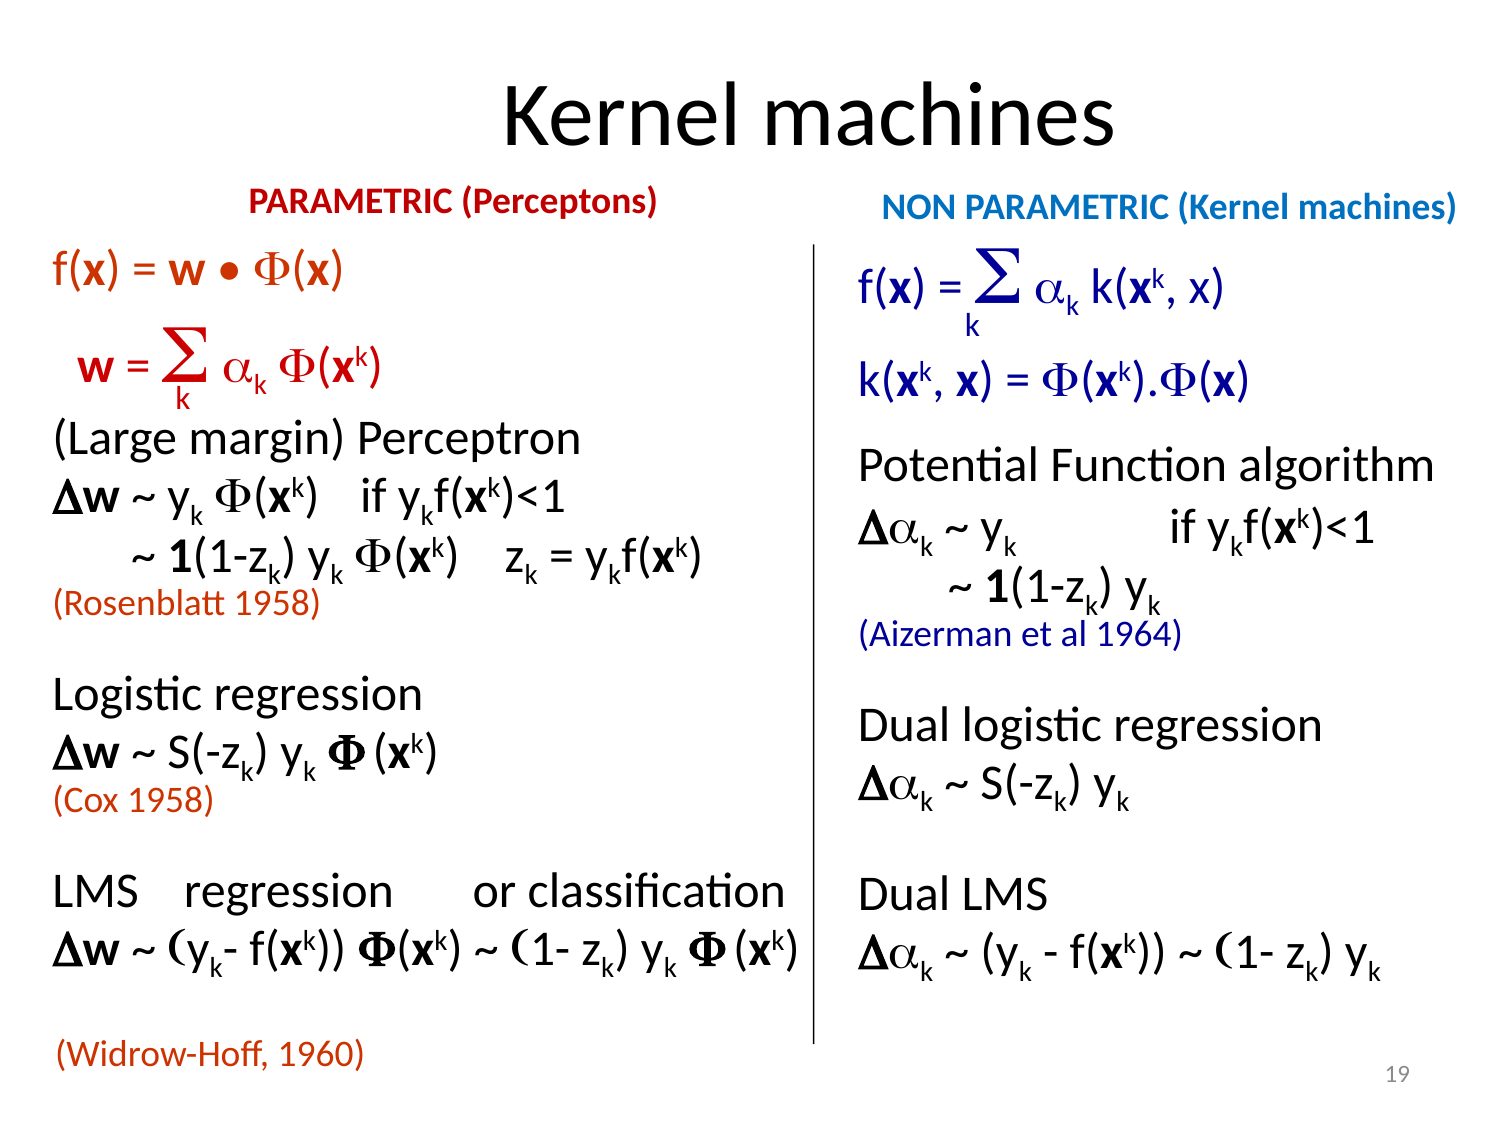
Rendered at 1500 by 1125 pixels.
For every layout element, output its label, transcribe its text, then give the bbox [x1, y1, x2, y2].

text_box NON PARAMETRIC (Kernel machines) [866, 174, 1473, 235]
text_box w = S ak F(xk) [62, 291, 399, 408]
text_box PARAMETRIC (Perceptons) [233, 168, 674, 229]
text_box f(x) = w • F(x) (Large margin) Perceptron Dw ~ yk F(xk) if ykf(xk)<1 ~ 1(1-zk) yk F(xk) zk = ykf(xk) (Rosenblatt 1958) Logistic regression Dw ~ S(-zk) yk F (xk) (Cox 1958) LMS regression or classification Dw ~ (yk- f(xk)) F(xk) ~ (1- zk) yk F (xk) [37, 228, 844, 980]
text_box k [160, 368, 206, 424]
text_box k [950, 295, 1007, 351]
title Kernel machines [172, 14, 1448, 203]
slide_number 19 [1074, 1042, 1425, 1103]
text_box f(x) = S ak k(xk, x) k(xk, x) = F(xk).F(x) Potential Function algorithm Dak ~ yk if ykf(xk)<1 ~ 1(1-zk) yk (Aizerman et al 1964) Dual logistic regression Dak ~ S(-zk) yk Dual LMS Dak ~ (yk - f(xk)) ~ (1- zk) yk [843, 212, 1500, 1038]
text_box (Widrow-Hoff, 1960) [40, 1041, 381, 1079]
